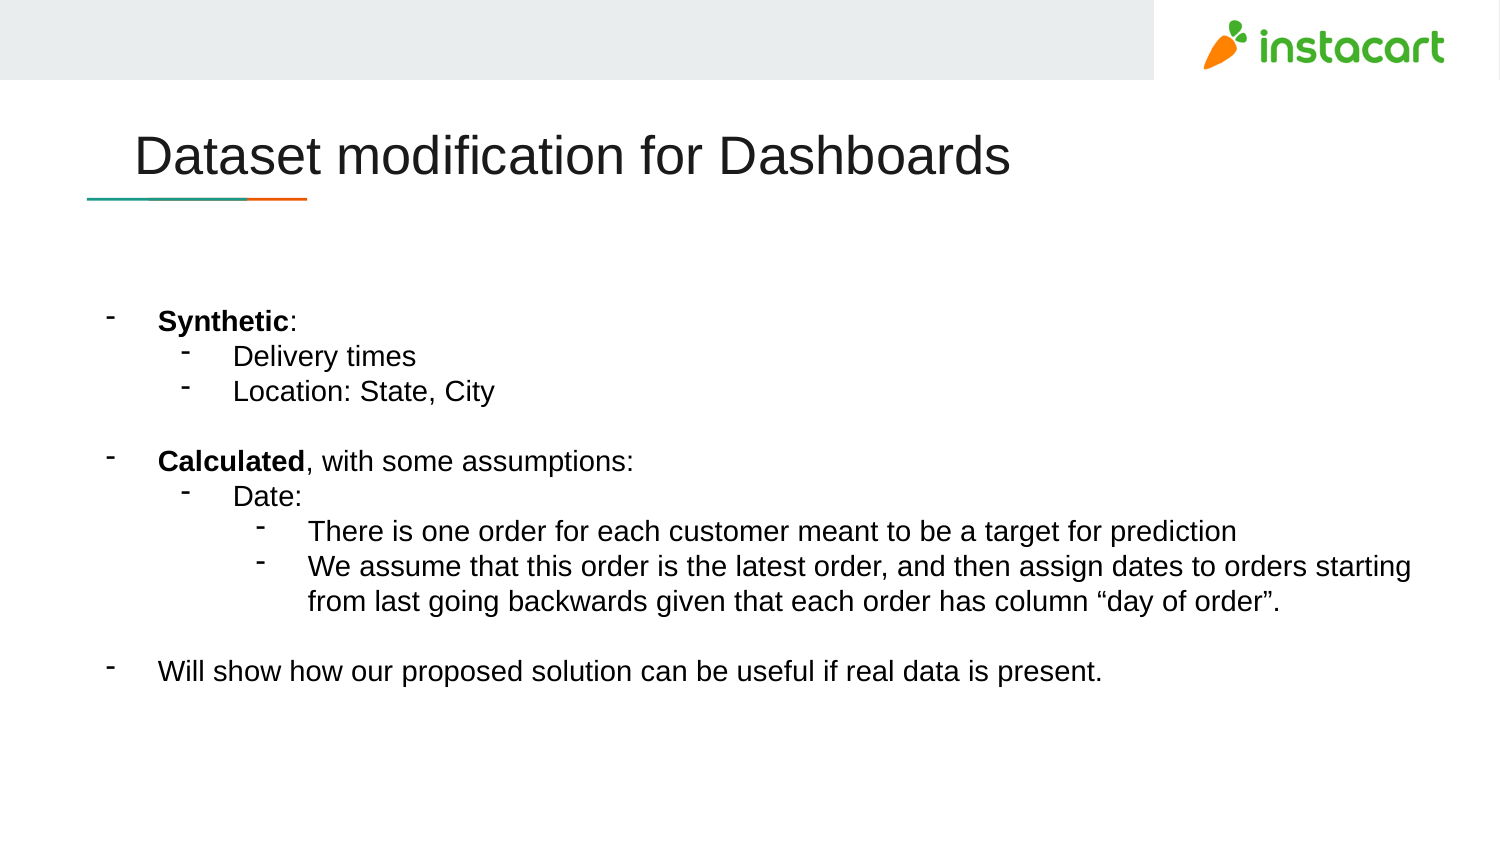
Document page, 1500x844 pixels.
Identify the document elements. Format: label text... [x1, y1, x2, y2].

text_box Synthetic: Delivery times Location: State, City Calculated, with some assumptions: Date: There is one order for each customer meant to be a target for prediction We assume that this order is the latest order, and then assign dates to orders starting from last going backwards given that each order has column “day of order”. Will show how our proposed solution can be useful if real data is present. [67, 287, 1438, 784]
picture [1154, 0, 1499, 96]
title Dataset modification for Dashboards [119, 105, 1381, 194]
